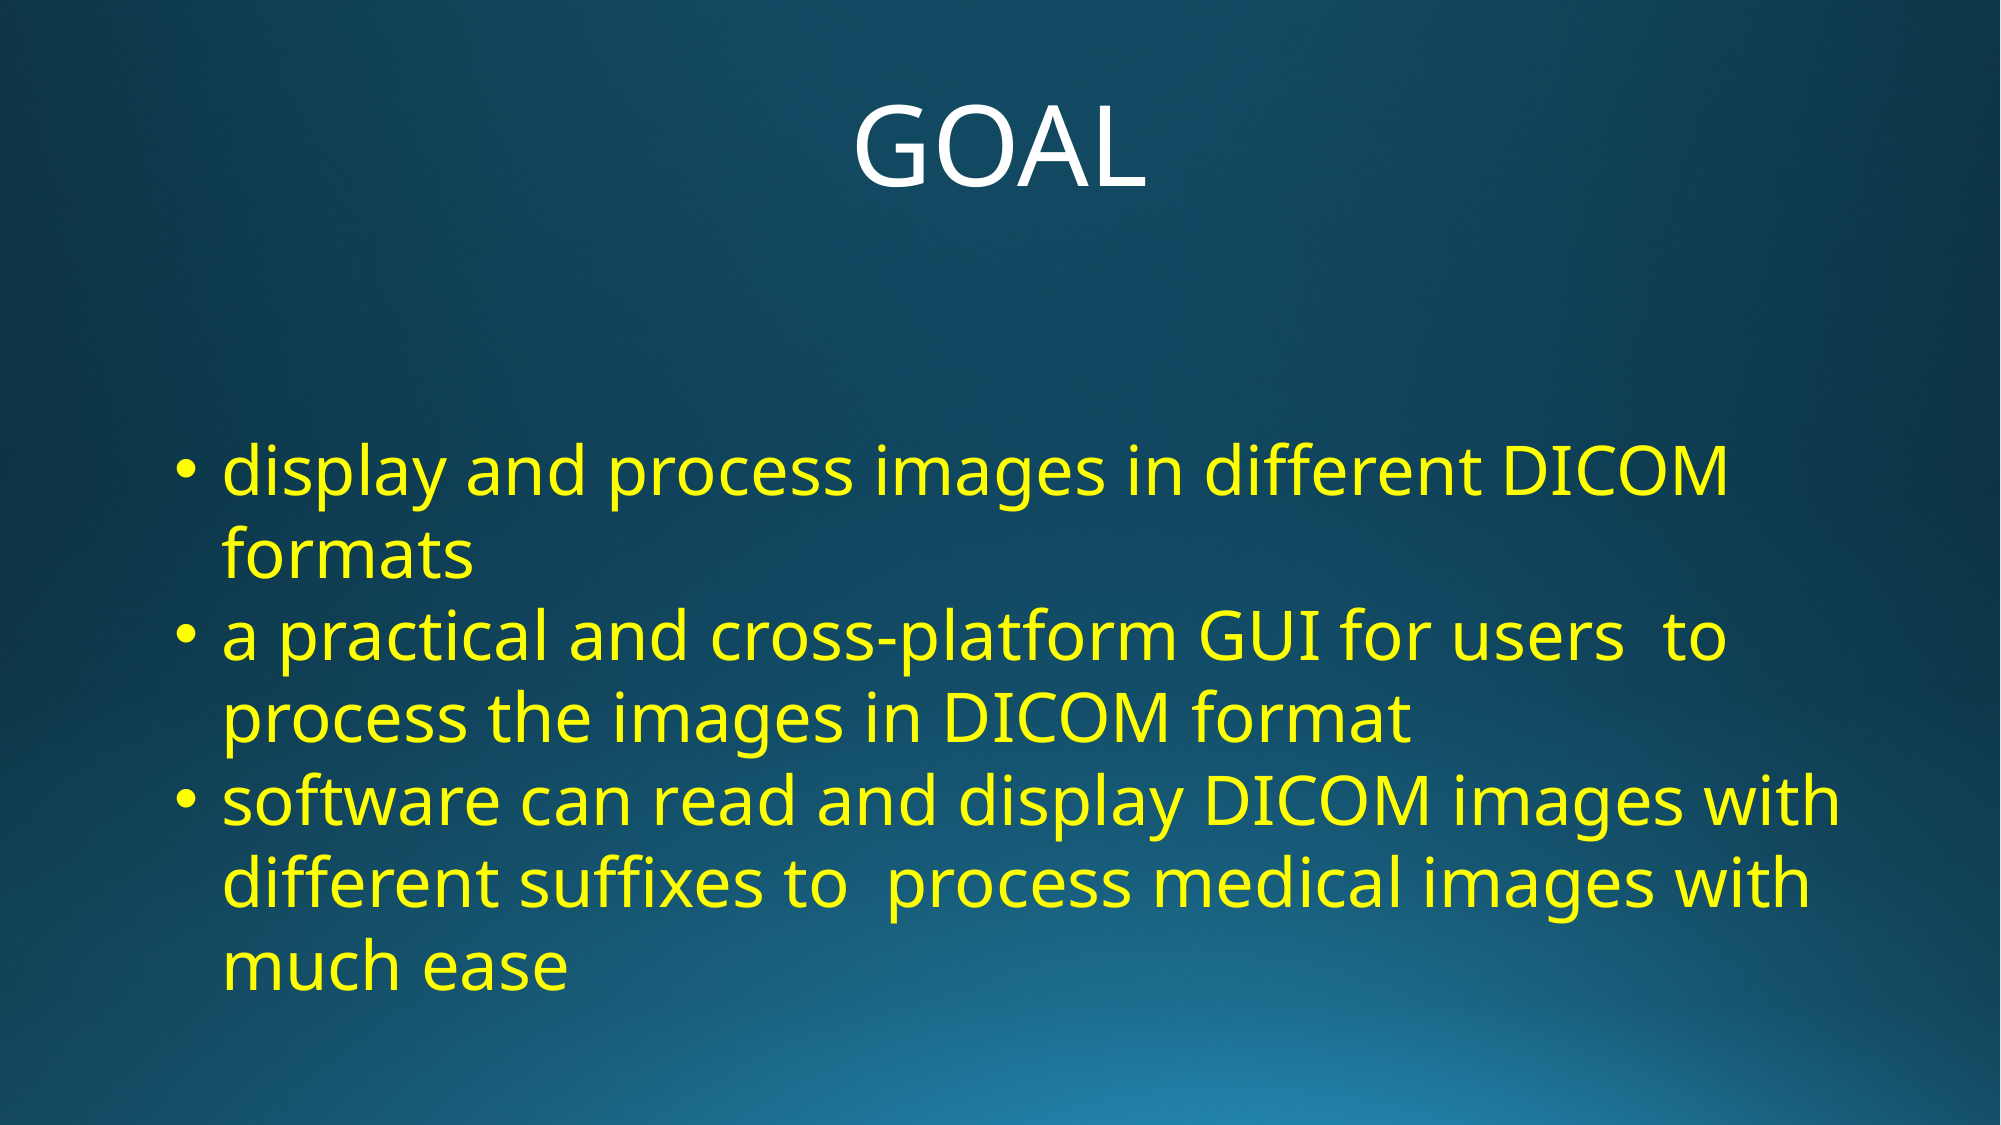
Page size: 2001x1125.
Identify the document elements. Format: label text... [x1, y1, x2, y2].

title GOAL [137, 41, 1863, 259]
picture [0, 0, 2001, 1125]
text_box display and process images in different DICOM formats a practical and cross-platform GUI for users to process the images in DICOM format software can read and display DICOM images with different suffixes to process medical images with much ease [159, 419, 1863, 1012]
